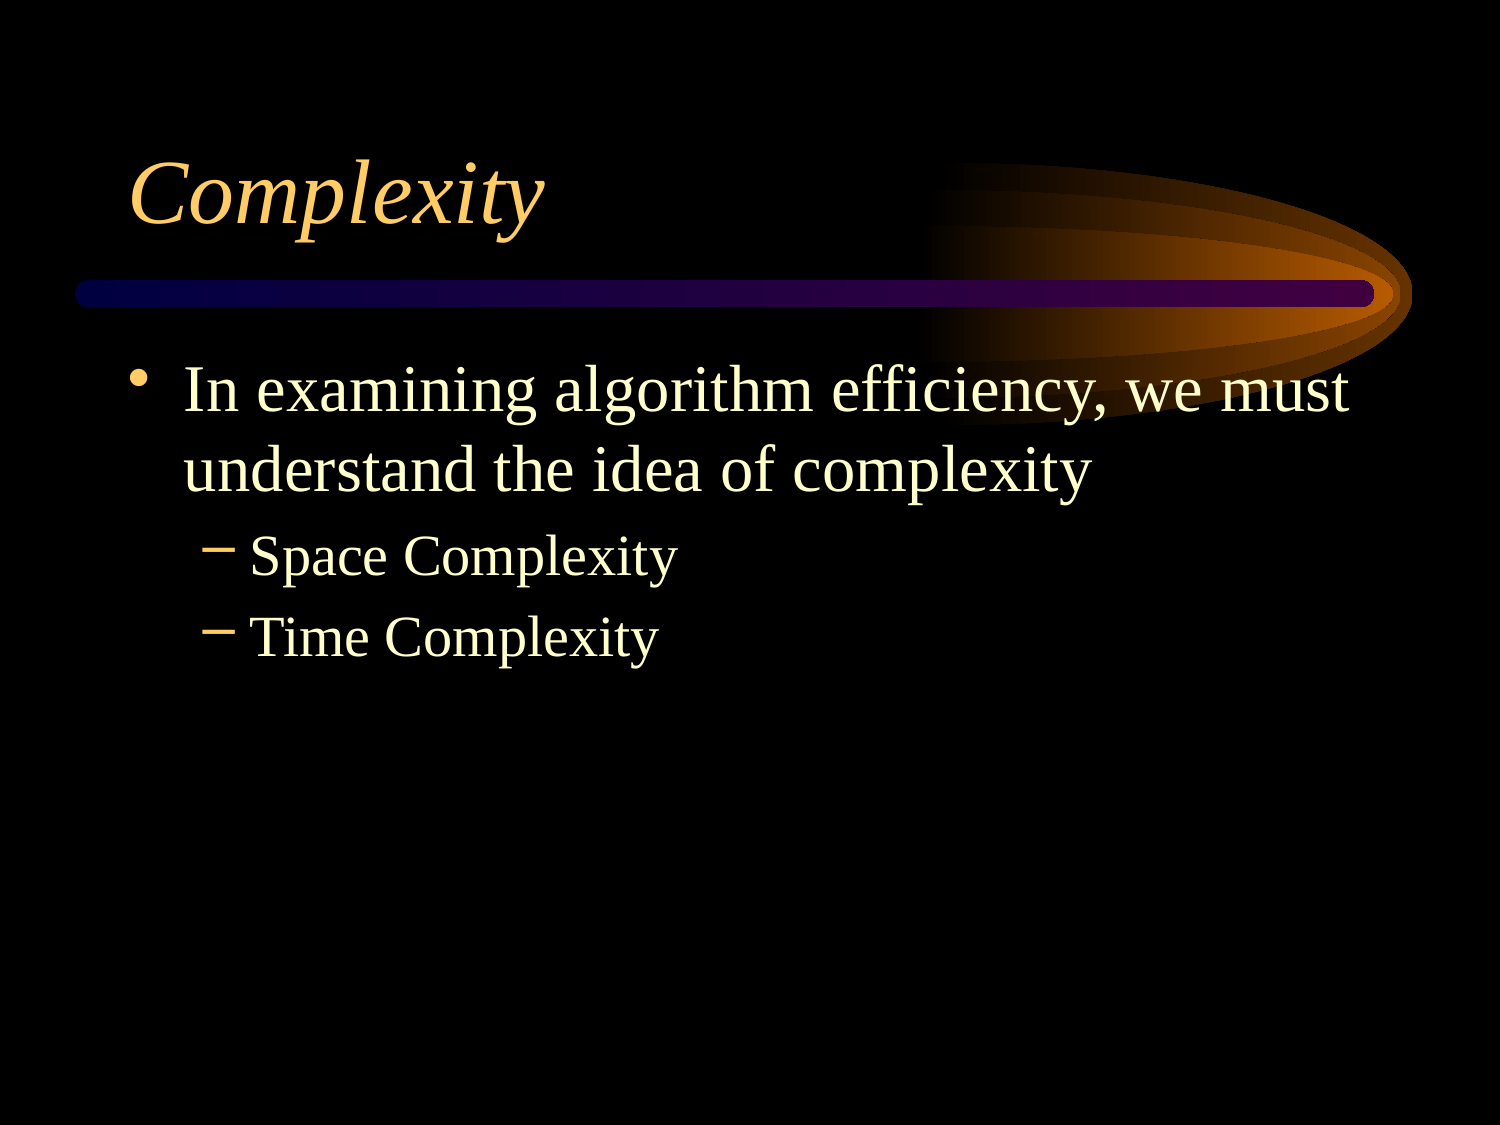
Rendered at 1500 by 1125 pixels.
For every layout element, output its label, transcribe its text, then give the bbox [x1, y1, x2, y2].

title Complexity [112, 62, 1388, 250]
list In examining algorithm efficiency, we must understand the idea of complexity Space Complexity Time Complexity [112, 337, 1388, 1013]
